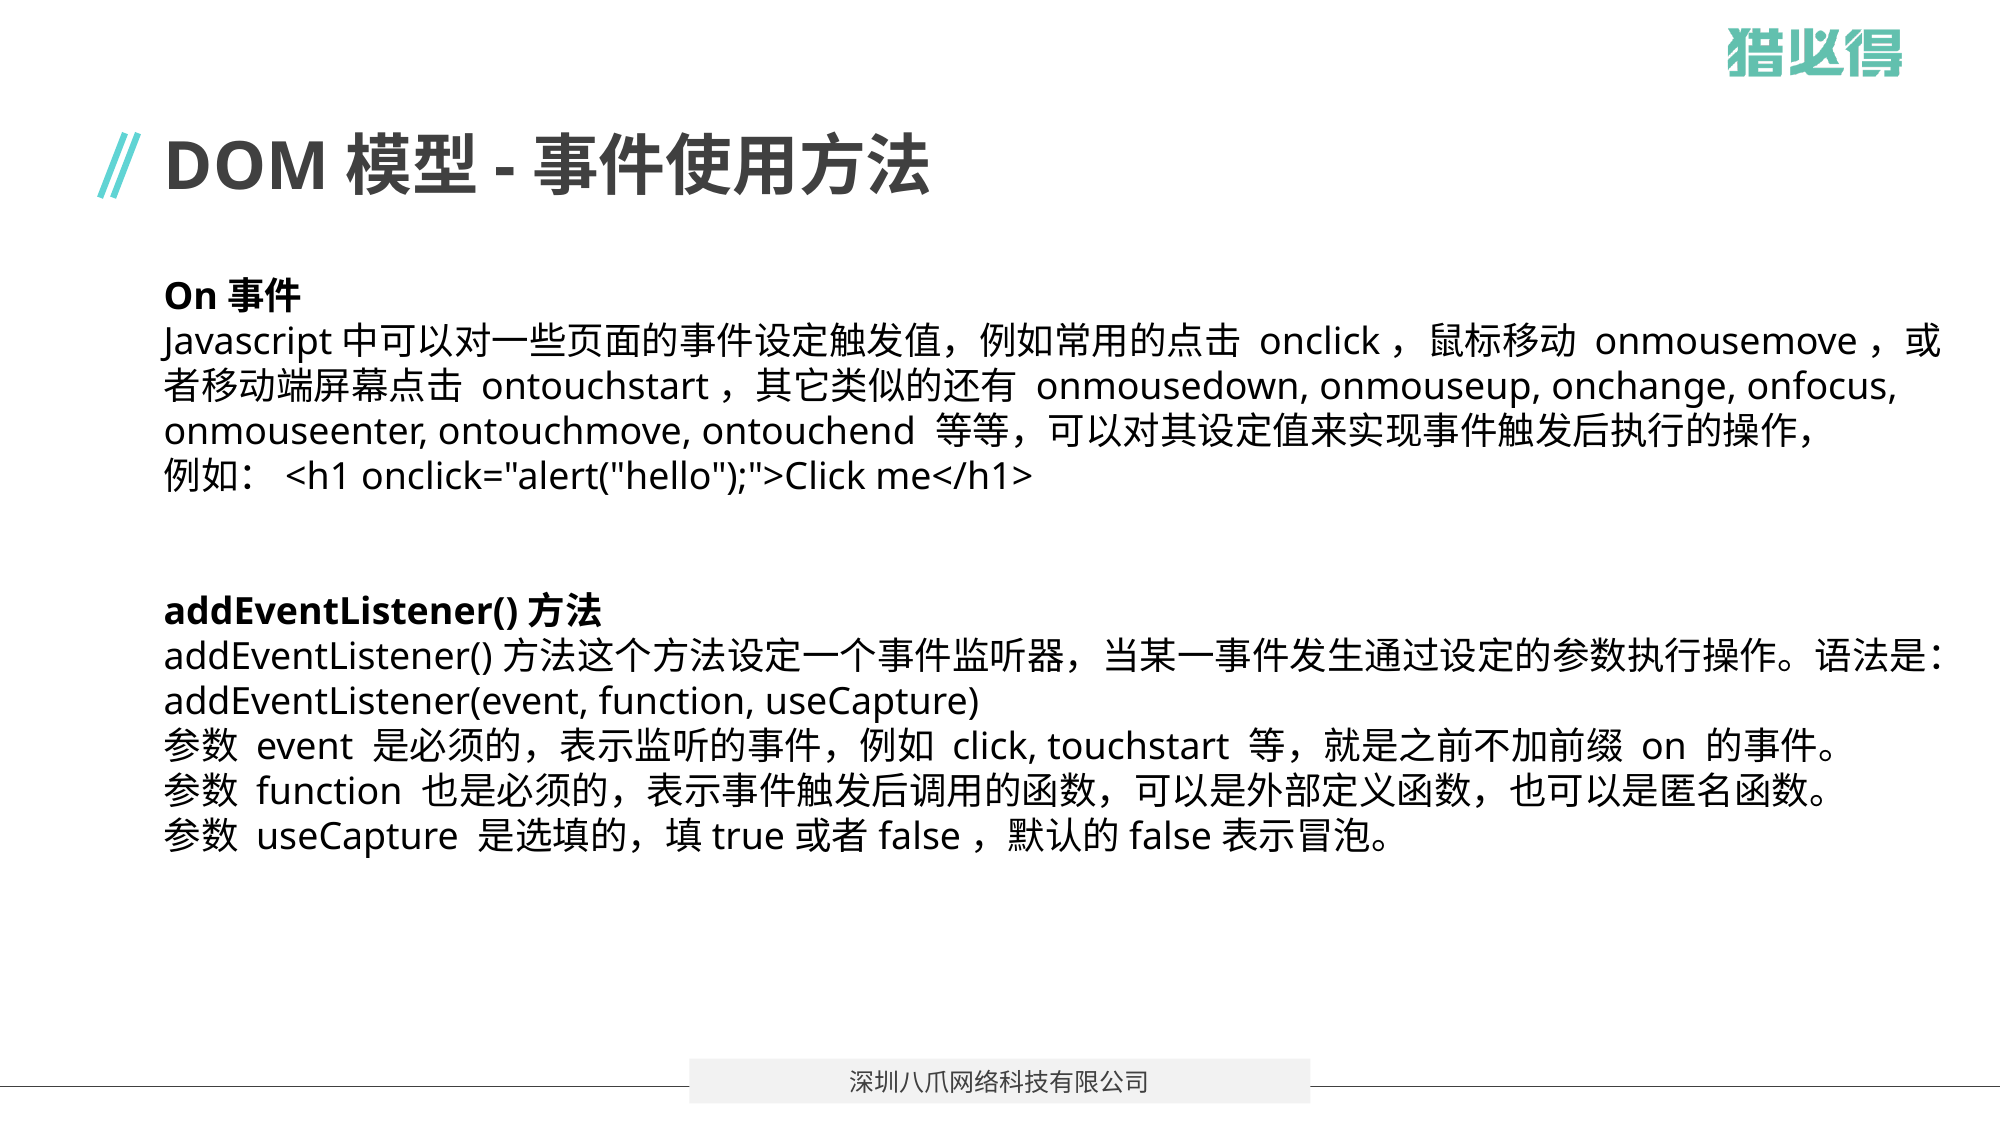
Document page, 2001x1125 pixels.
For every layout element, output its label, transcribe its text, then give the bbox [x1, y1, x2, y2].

picture [1698, 18, 1928, 79]
title DOM模型-事件使用方法 [148, 124, 1231, 198]
text_box On事件 Javascript中可以对一些页面的事件设定触发值，例如常用的点击 onclick，鼠标移动 onmousemove，或者移动端屏幕点击 ontouchstart，其它类似的还有 onmousedown, onmouseup, onchange, onfocus, onmouseenter, ontouchmove, ontouchend 等等，可以对其设定值来实现事件触发后执行的操作， 例如：<h1 onclick="alert("hello");">Click me</h1> addEventListener()方法 addEventListener()方法这个方法设定一个事件监听器，当某一事件发生通过设定的参数执行操作。语法是：addEventListener(event, function, useCapture) 参数 event 是必须的，表示监听的事件，例如 click, touchstart 等，就是之前不加前缀 on 的事件。 参数 function 也是必须的，表示事件触发后调用的函数，可以是外部定义函数，也可以是匿名函数。 参数 useCapture 是选填的，填true或者false，默认的false表示冒泡。 [148, 264, 1962, 865]
